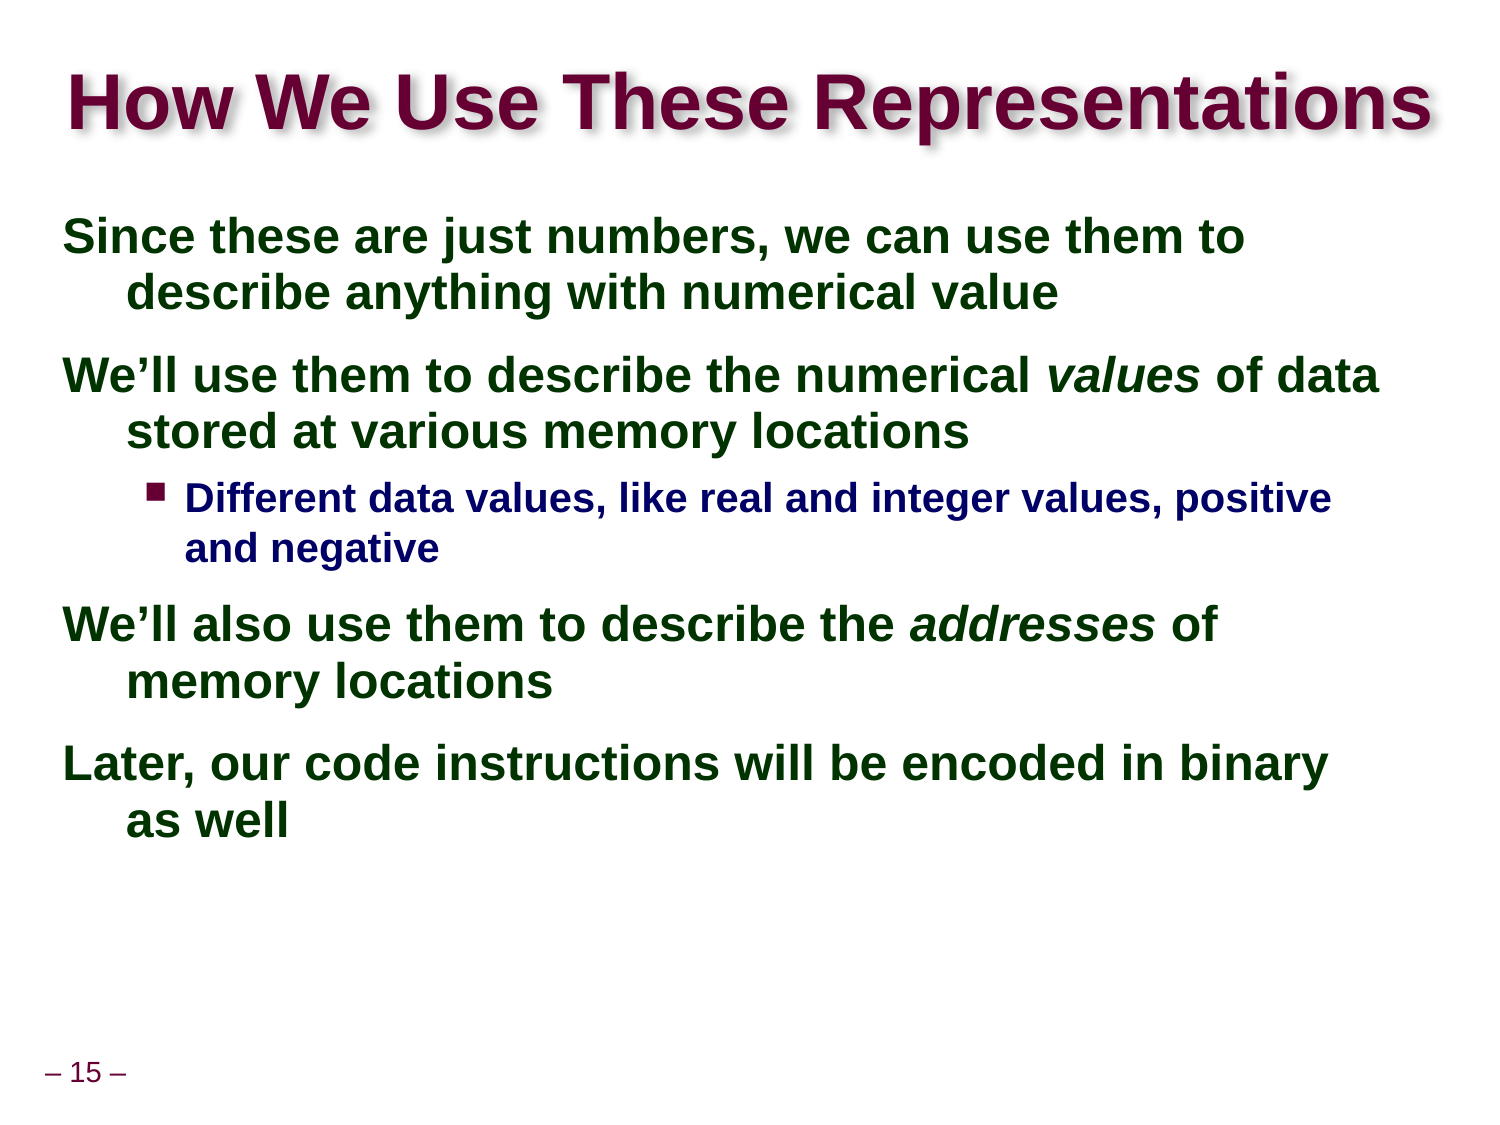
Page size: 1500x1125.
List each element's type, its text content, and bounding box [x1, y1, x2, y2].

title How We Use These Representations [66, 40, 1497, 169]
list Since these are just numbers, we can use them to describe anything with numerical value We’ll use them to describe the numerical values of data stored at various memory locations Different data values, like real and integer values, positive and negative We’ll also use them to describe the addresses of memory locations Later, our code instructions will be encoded in binary as well [47, 199, 1411, 1058]
